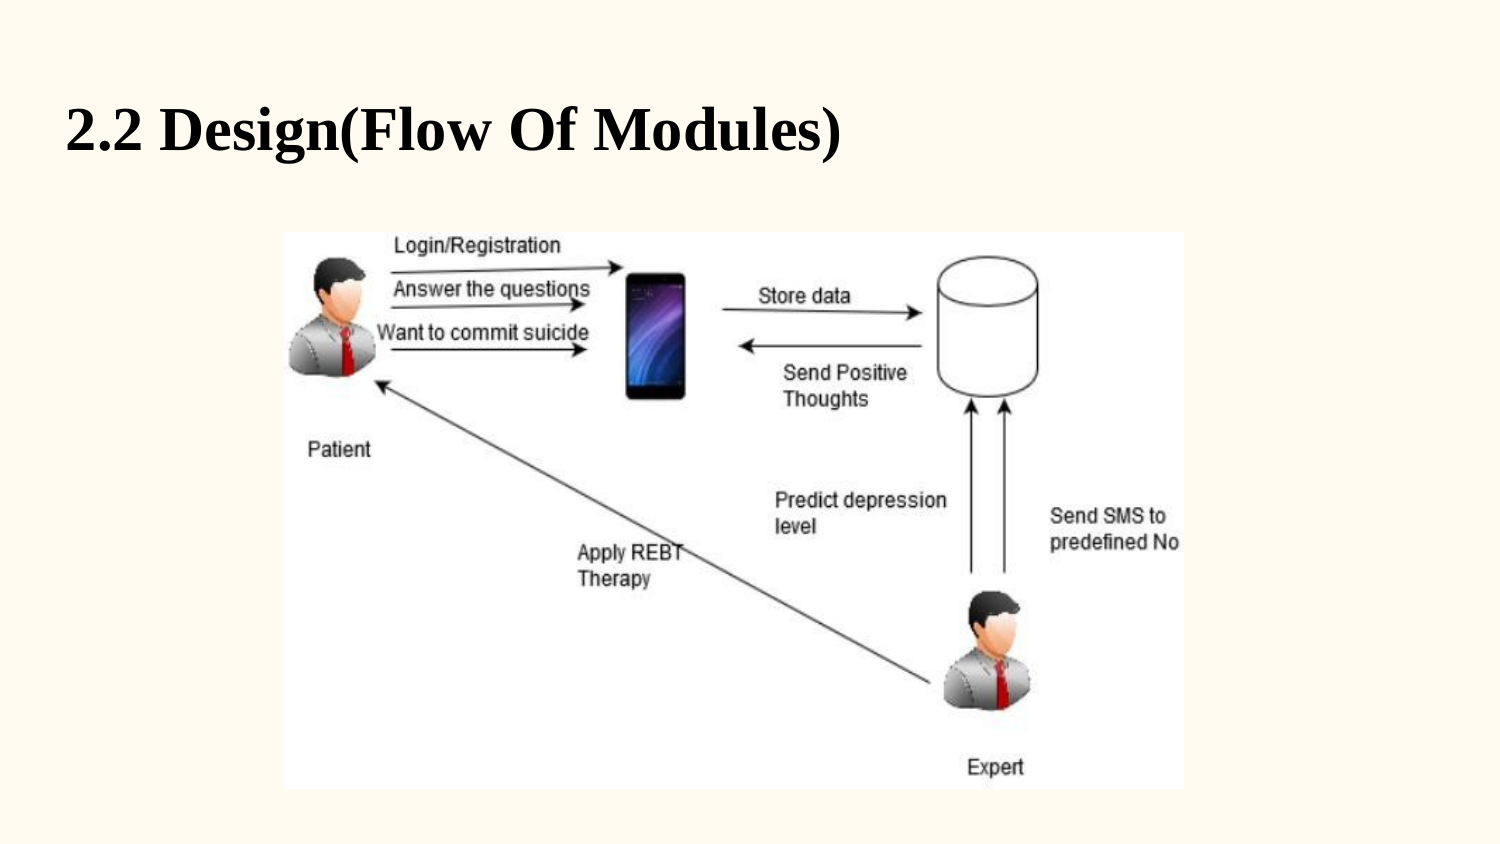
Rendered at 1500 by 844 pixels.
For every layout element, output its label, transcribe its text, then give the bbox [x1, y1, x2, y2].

text_box [283, 232, 1185, 789]
text_box 2.2 Design(Flow Of Modules) [51, 72, 1449, 174]
